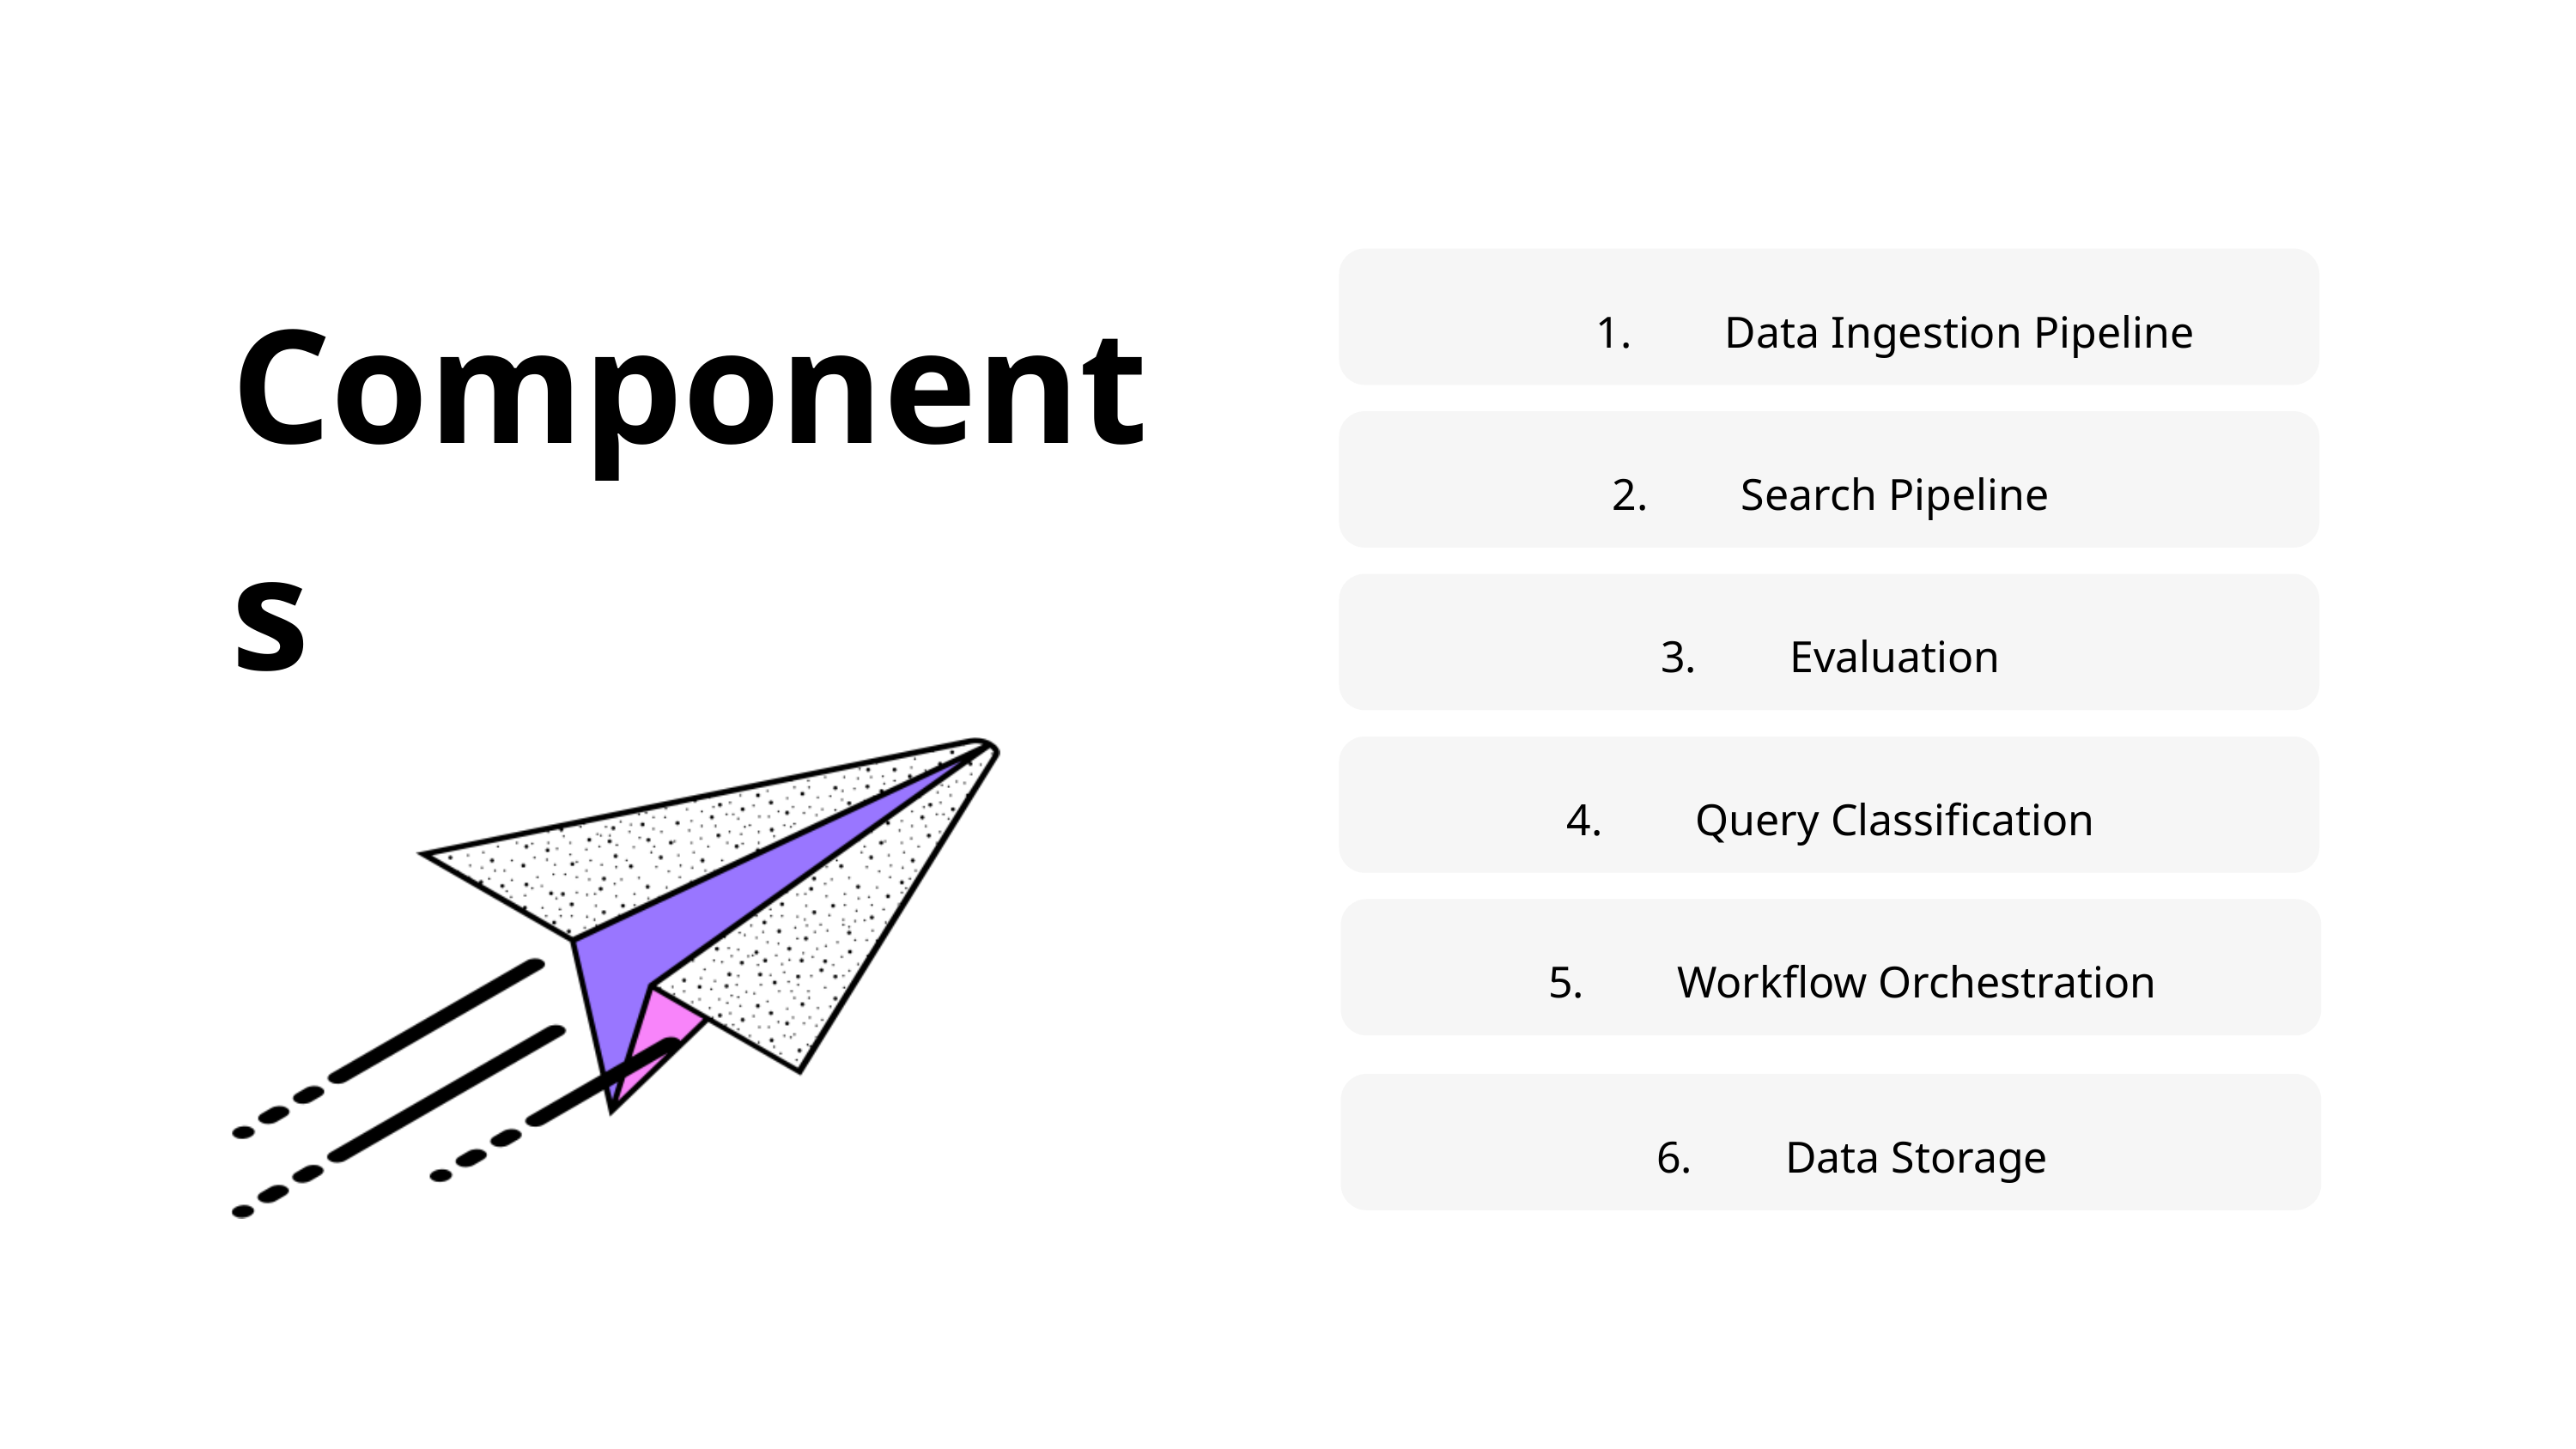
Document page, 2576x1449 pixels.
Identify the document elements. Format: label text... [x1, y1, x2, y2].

text_box 1. Data Ingestion Pipeline [1387, 284, 2275, 356]
text_box [1340, 899, 2322, 1036]
text_box [1340, 1074, 2322, 1210]
text_box 4. Query Classification [1387, 773, 2275, 845]
text_box 5. Workflow Orchestration [1408, 935, 2297, 1007]
text_box [231, 737, 1000, 1219]
text_box [1339, 248, 2320, 385]
text_box 6. Data Storage [1408, 1110, 2297, 1182]
text_box [1339, 573, 2320, 711]
text_box 3. Evaluation [1387, 609, 2275, 682]
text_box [231, 248, 1223, 539]
text_box [1339, 411, 2320, 548]
text_box 2. Search Pipeline [1387, 447, 2275, 519]
text_box [1339, 737, 2320, 873]
